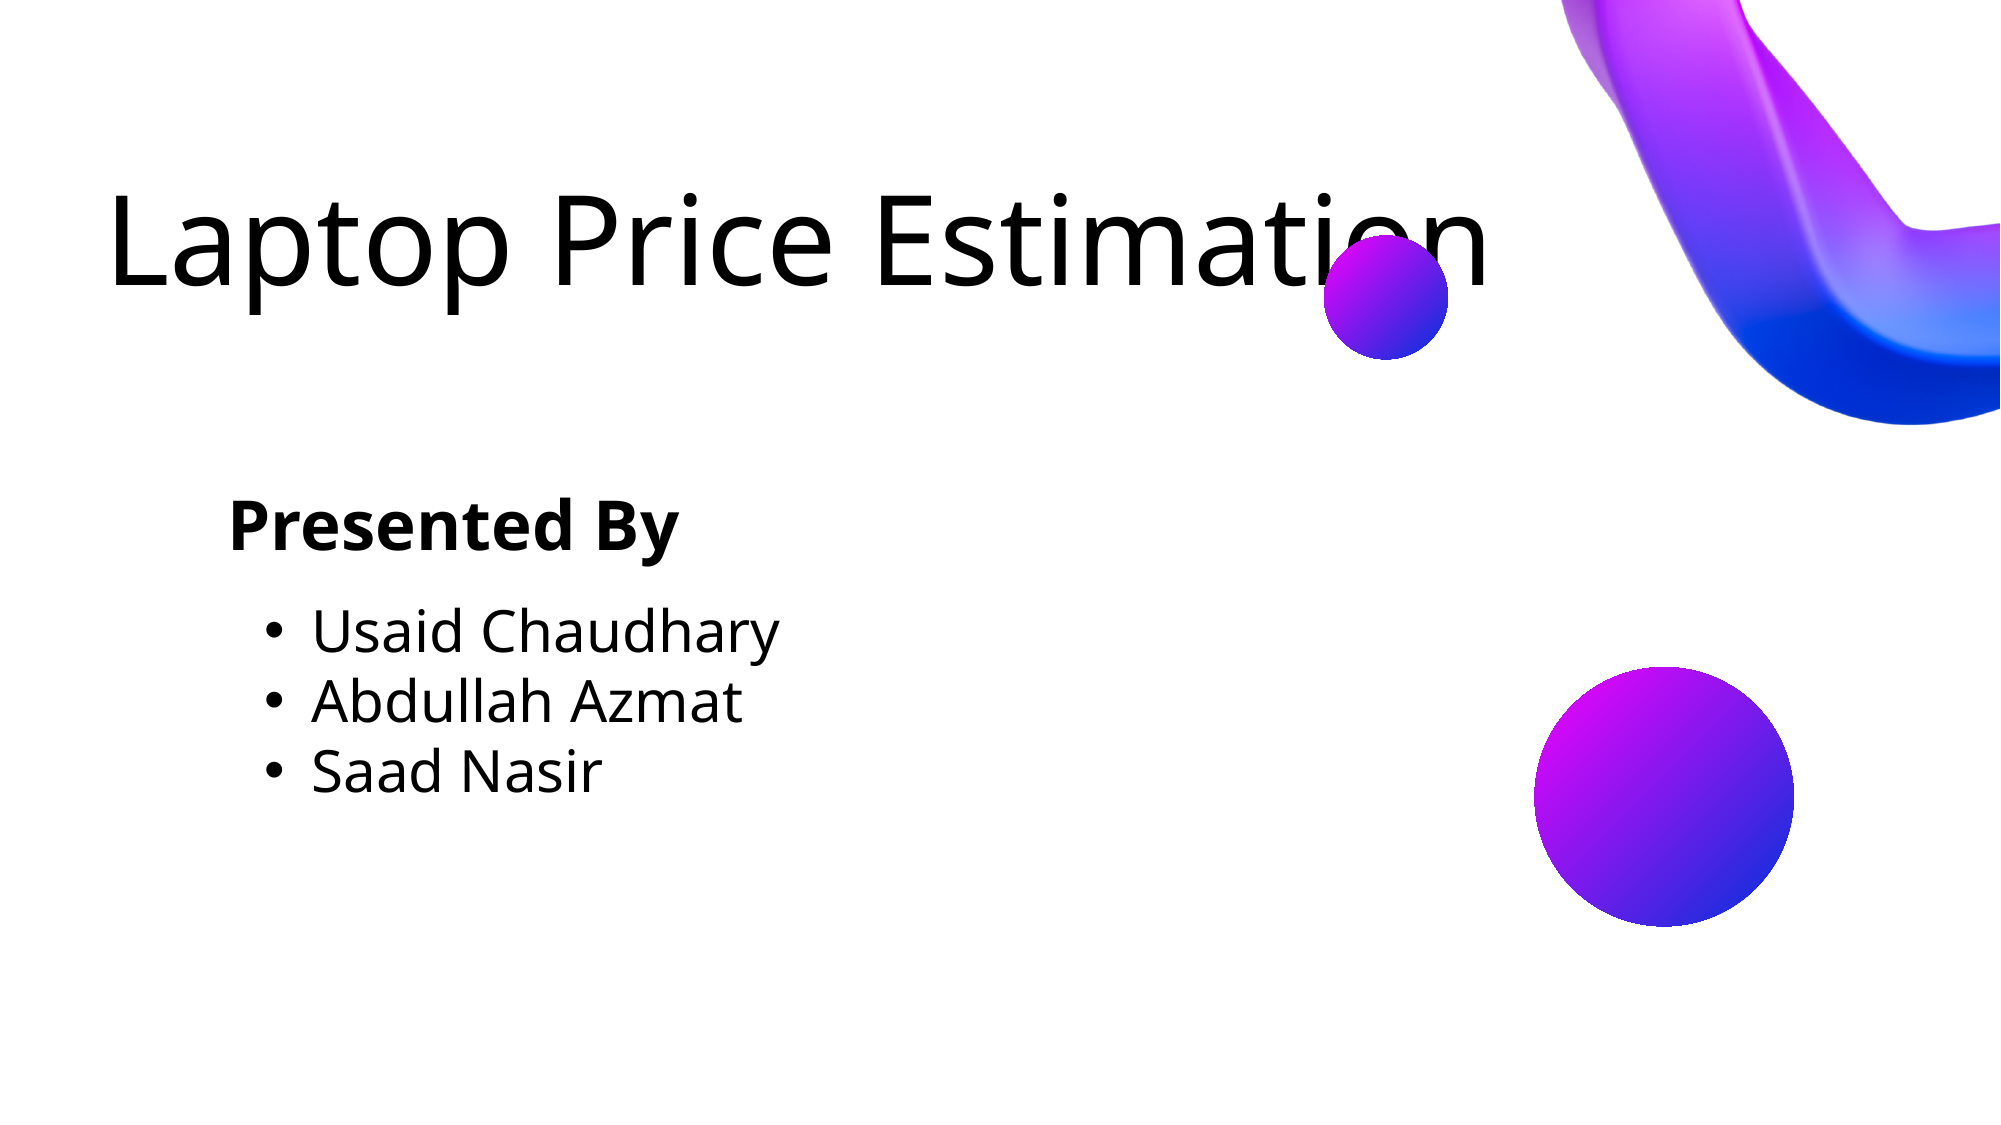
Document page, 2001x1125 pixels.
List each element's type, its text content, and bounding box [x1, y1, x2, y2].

title Laptop Price Estimation [65, 0, 1415, 320]
text_box Presented By [227, 467, 1405, 565]
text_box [1323, 235, 1449, 360]
picture [1415, 0, 2000, 588]
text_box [1534, 666, 1795, 927]
text_box Usaid Chaudhary Abdullah Azmat Saad Nasir [249, 587, 995, 812]
